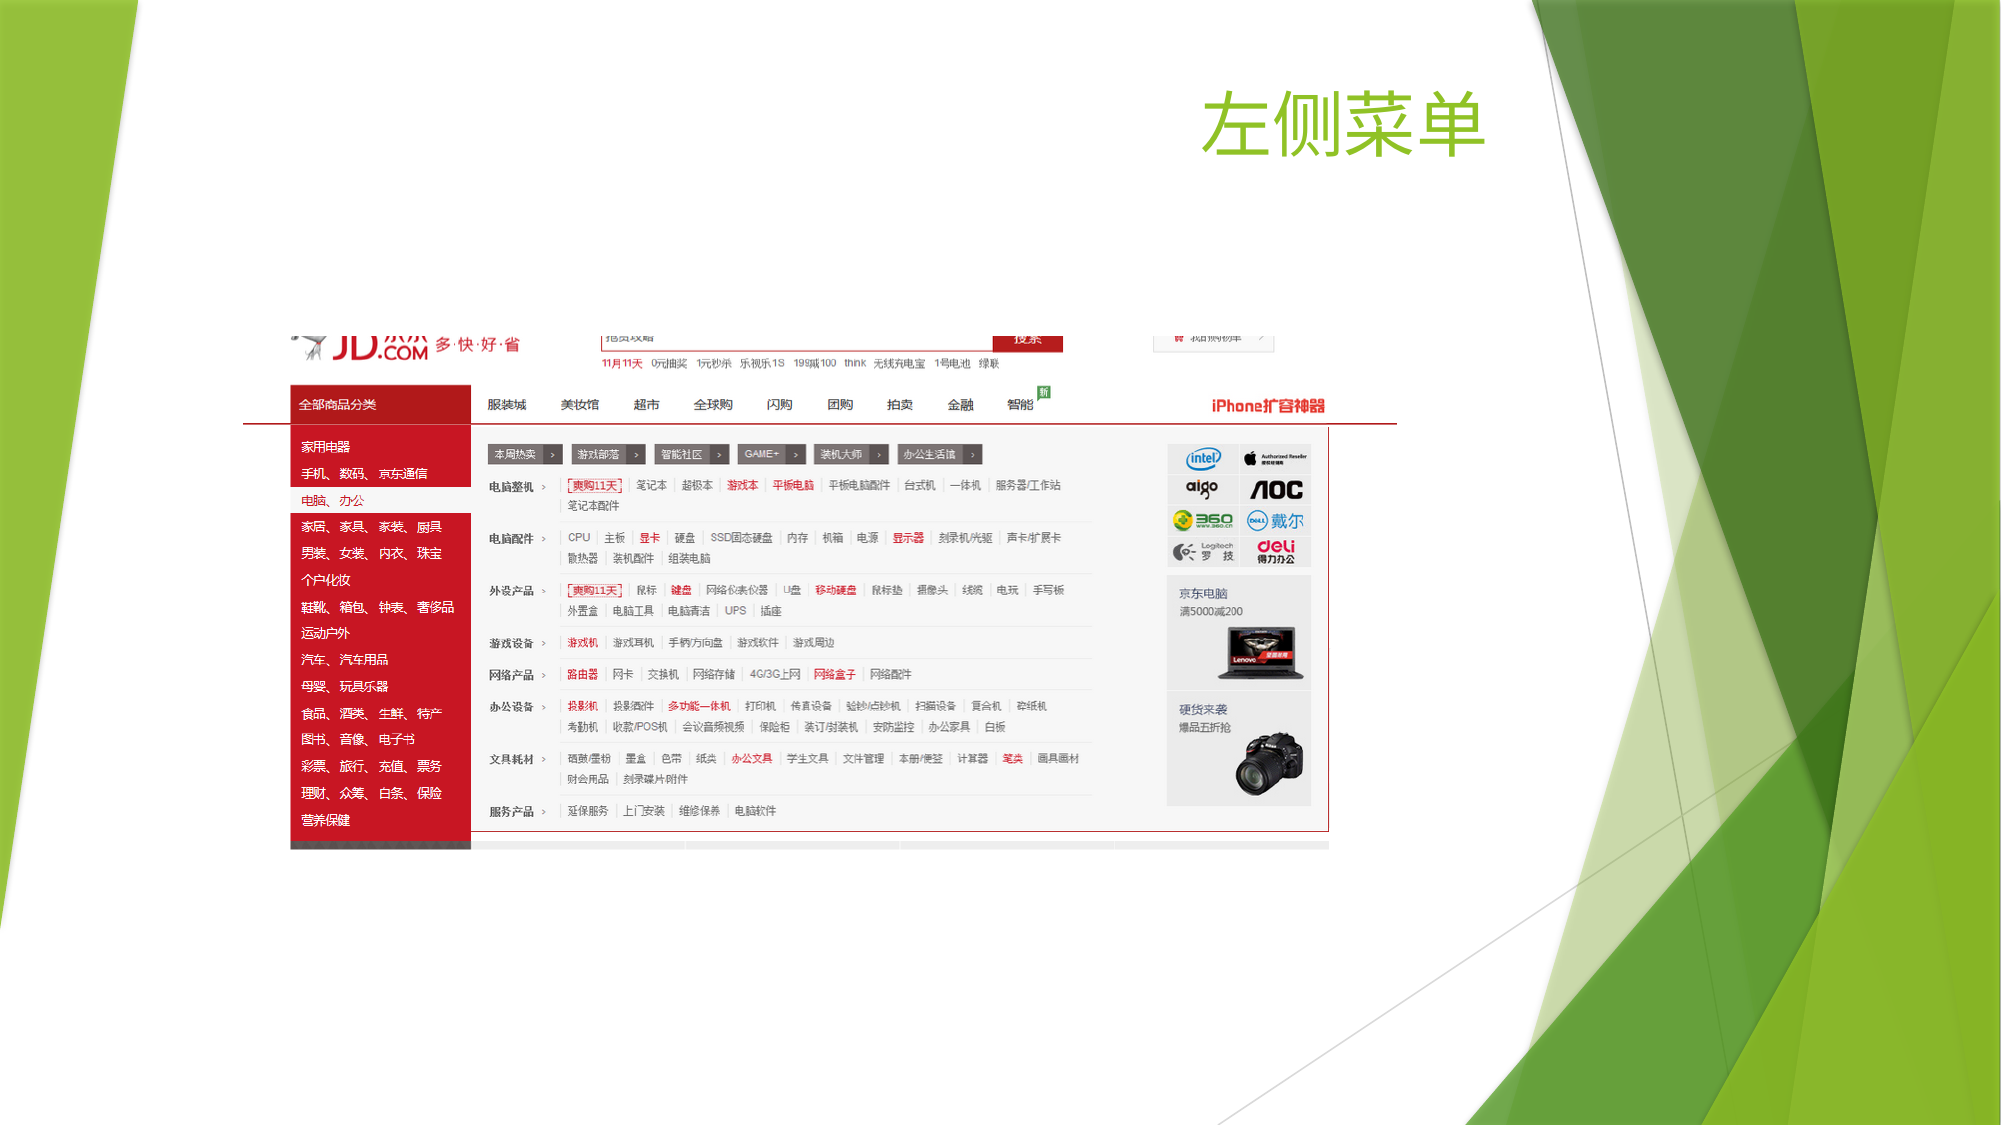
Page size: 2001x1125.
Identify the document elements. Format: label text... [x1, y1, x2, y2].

title 左侧菜单 [384, 70, 1503, 174]
picture [243, 336, 1397, 851]
